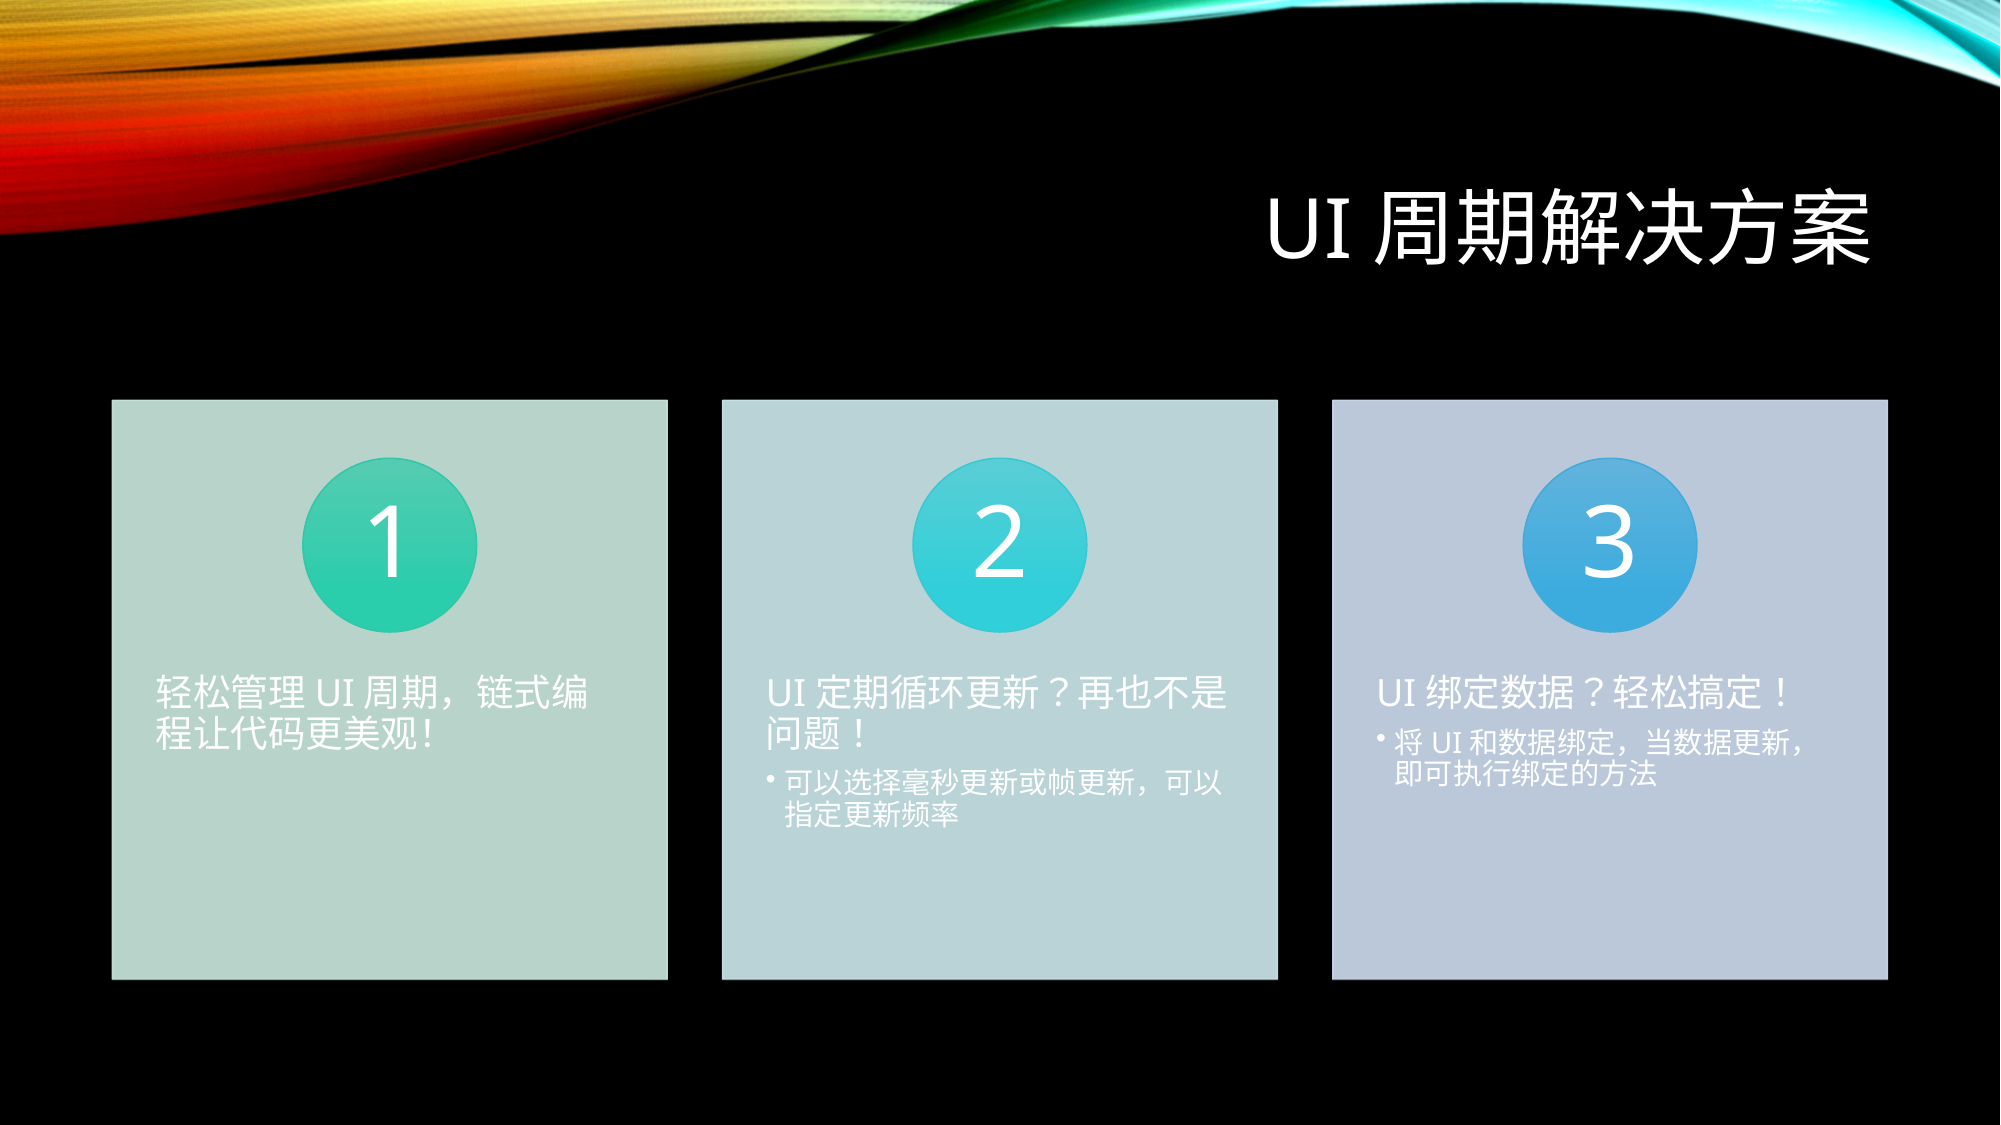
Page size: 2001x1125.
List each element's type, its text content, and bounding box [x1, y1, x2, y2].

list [112, 400, 1888, 980]
title UI周期解决方案 [474, 125, 1888, 338]
picture [0, 0, 2000, 237]
